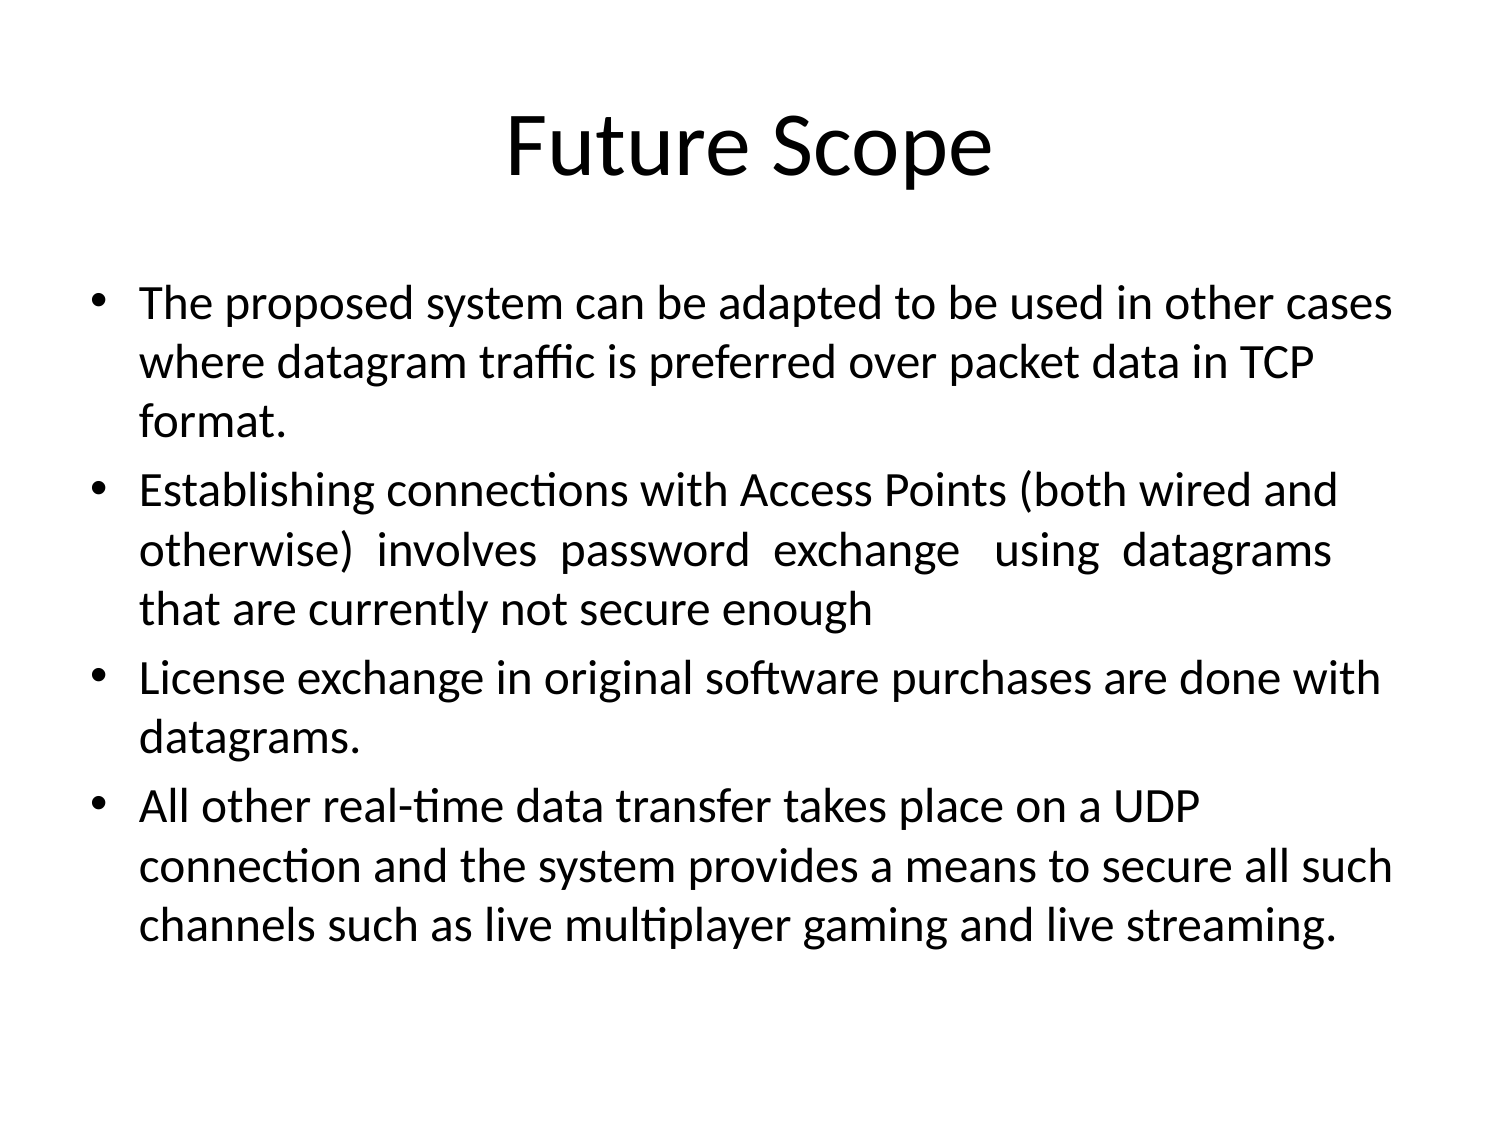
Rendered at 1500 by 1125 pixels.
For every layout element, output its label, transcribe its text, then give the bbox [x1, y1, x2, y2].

title Future Scope [75, 45, 1425, 233]
list The proposed system can be adapted to be used in other cases where datagram traffic is preferred over packet data in TCP format. Establishing connections with Access Points (both wired and otherwise) involves password exchange using datagrams that are currently not secure enough License exchange in original software purchases are done with datagrams. All other real-time data transfer takes place on a UDP connection and the system provides a means to secure all such channels such as live multiplayer gaming and live streaming. [75, 262, 1425, 1005]
